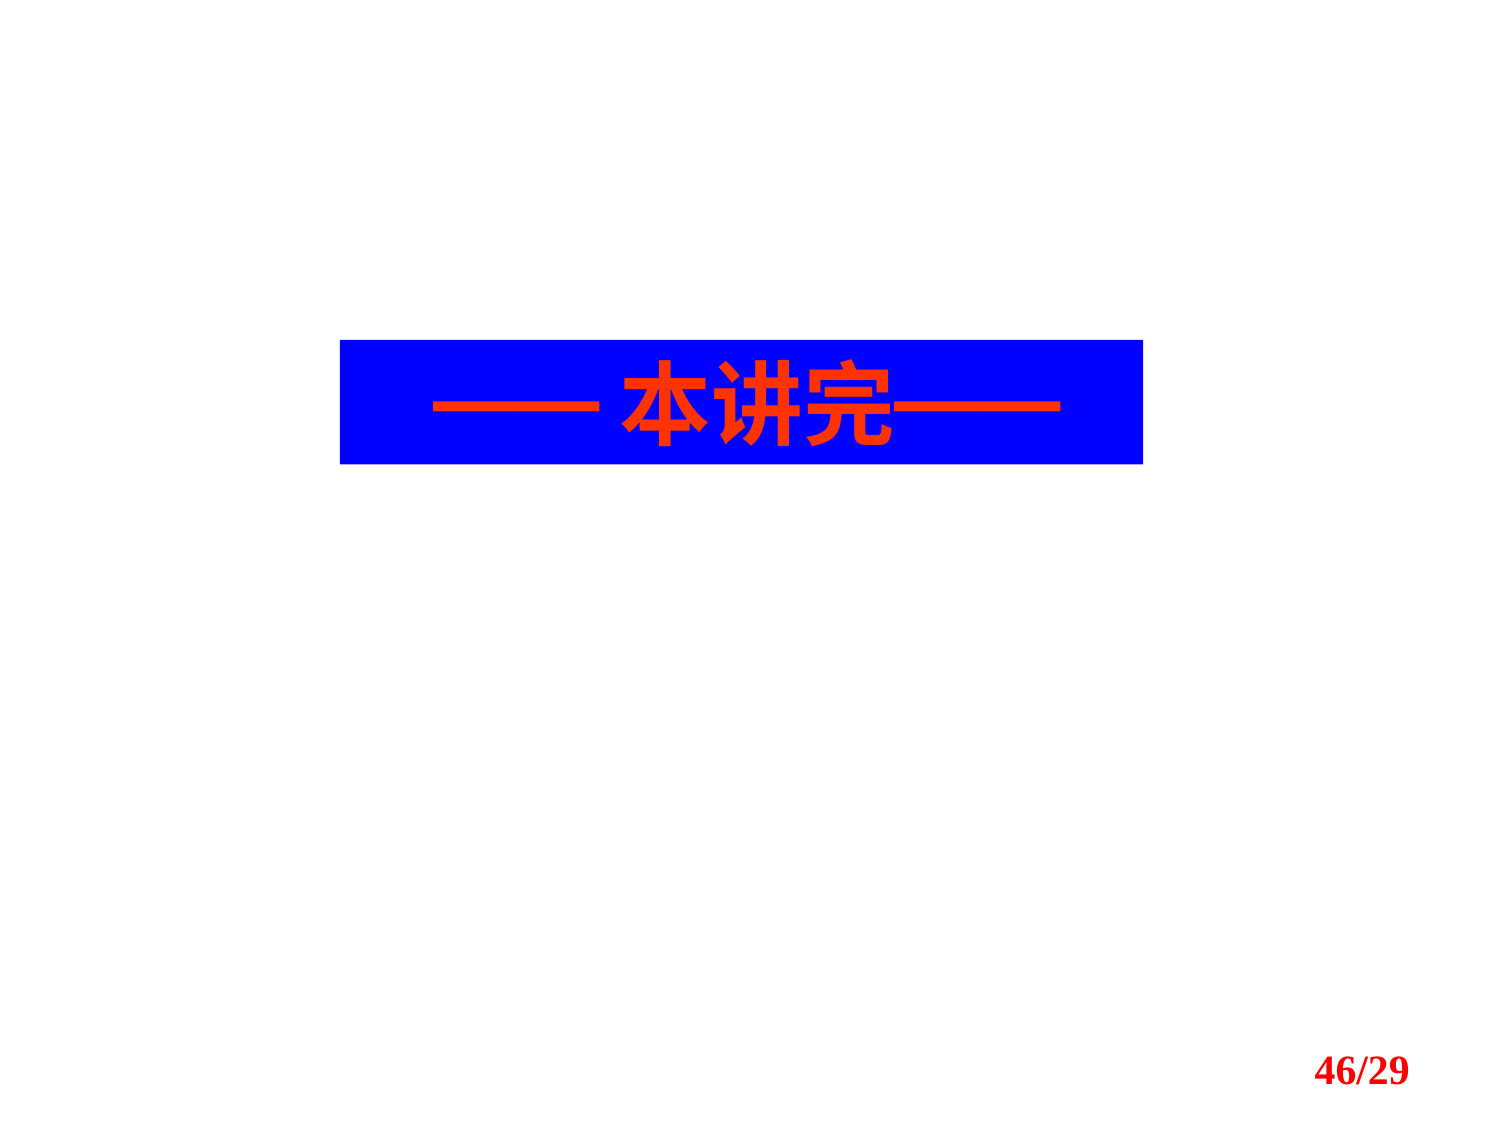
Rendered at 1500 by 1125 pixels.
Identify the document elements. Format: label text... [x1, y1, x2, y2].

slide_number 46/29 [1074, 1042, 1425, 1103]
text_box ━━本讲完━━ [339, 339, 1144, 465]
